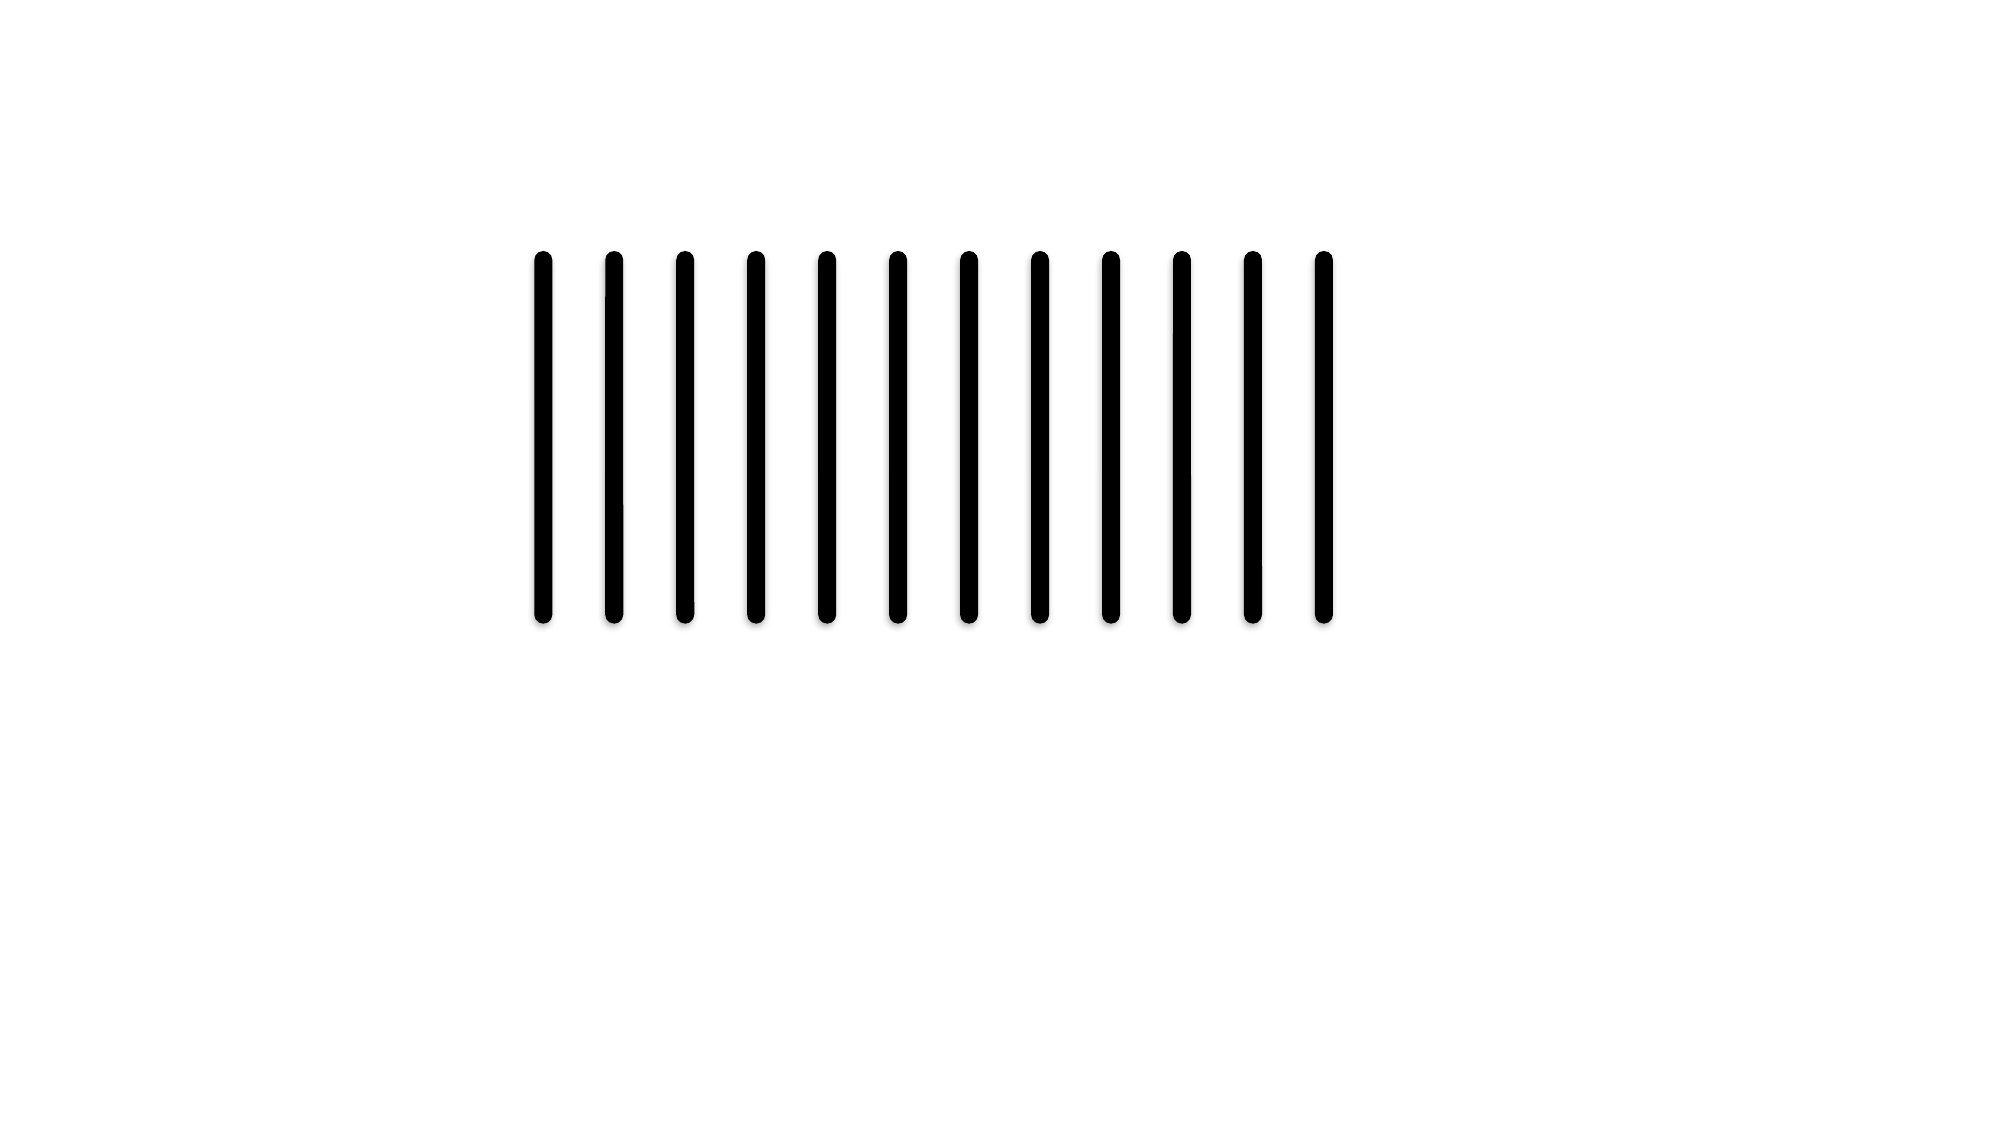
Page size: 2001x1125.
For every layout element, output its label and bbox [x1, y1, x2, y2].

text_box [817, 249, 838, 625]
text_box [1030, 249, 1051, 625]
text_box [1100, 249, 1122, 625]
text_box [888, 249, 909, 625]
text_box [604, 249, 625, 625]
text_box [533, 249, 554, 625]
text_box [1242, 249, 1264, 625]
text_box [1171, 249, 1193, 625]
text_box [746, 249, 767, 625]
text_box [1313, 249, 1335, 625]
text_box [675, 249, 696, 625]
text_box [959, 249, 980, 625]
